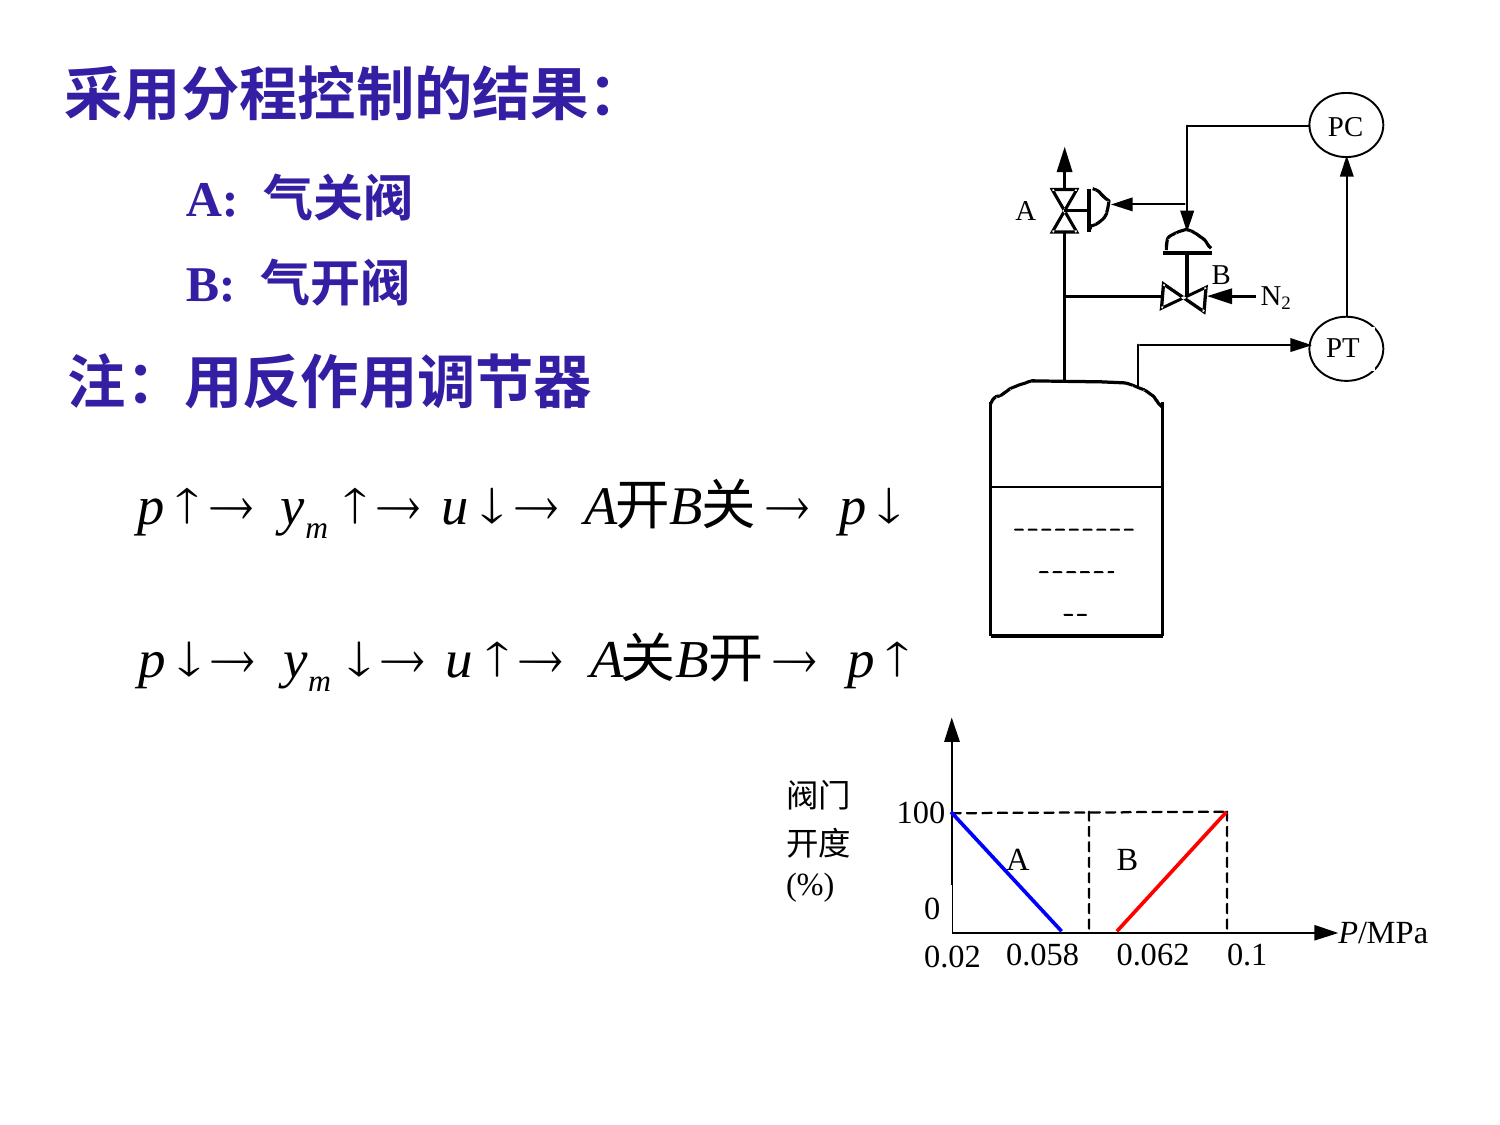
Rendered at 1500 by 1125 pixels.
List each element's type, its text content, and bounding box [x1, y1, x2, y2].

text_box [123, 619, 932, 705]
text_box 采用分程控制的结果： [50, 50, 688, 135]
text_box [785, 715, 1449, 983]
text_box 注：用反作用调节器 [53, 338, 691, 423]
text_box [122, 465, 923, 553]
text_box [985, 92, 1386, 643]
text_box A: 气关阀 B: 气开阀 [171, 158, 455, 319]
